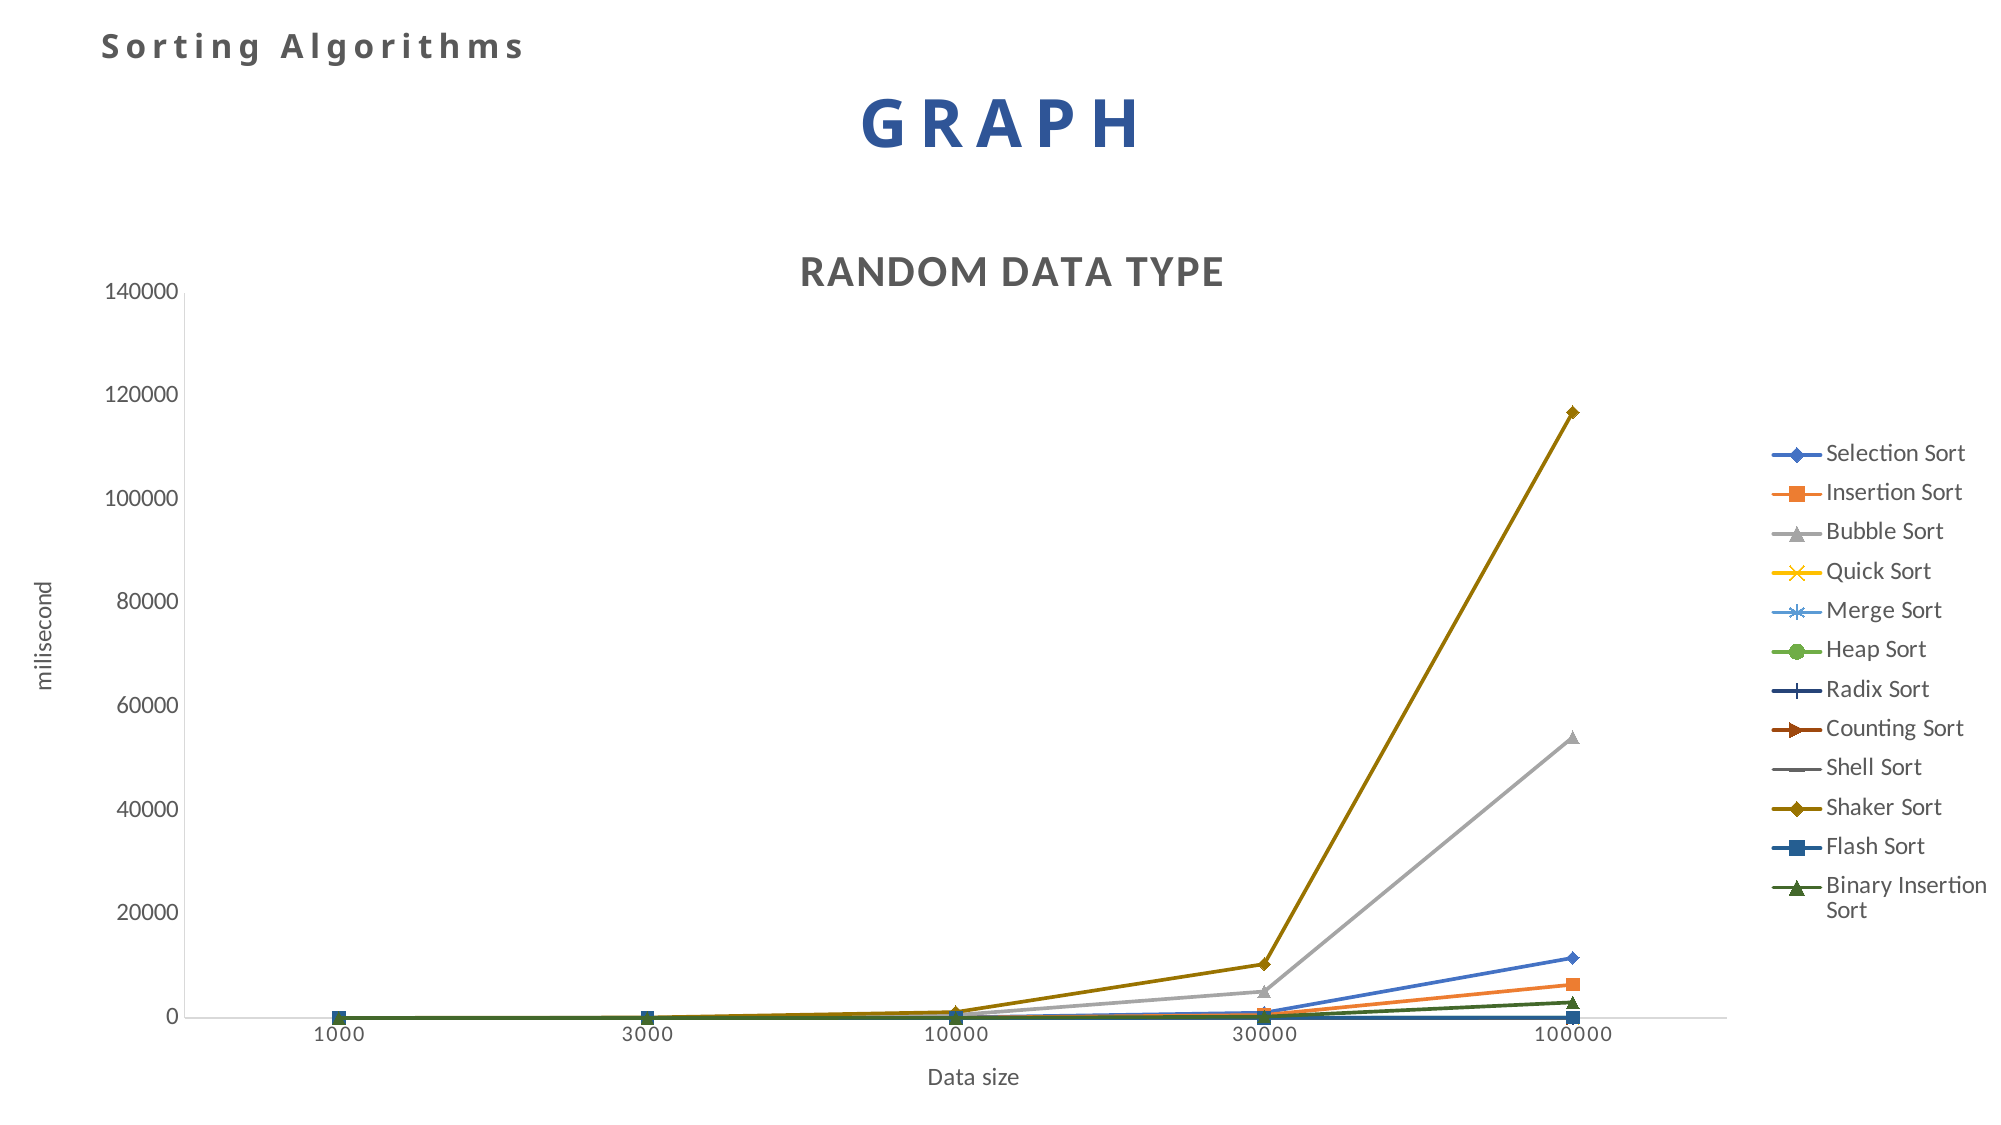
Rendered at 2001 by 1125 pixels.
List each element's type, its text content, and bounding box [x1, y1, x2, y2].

chart [24, 214, 2000, 1125]
text_box Sorting Algorithms [61, 17, 563, 73]
text_box GRAPH [800, 73, 1199, 169]
